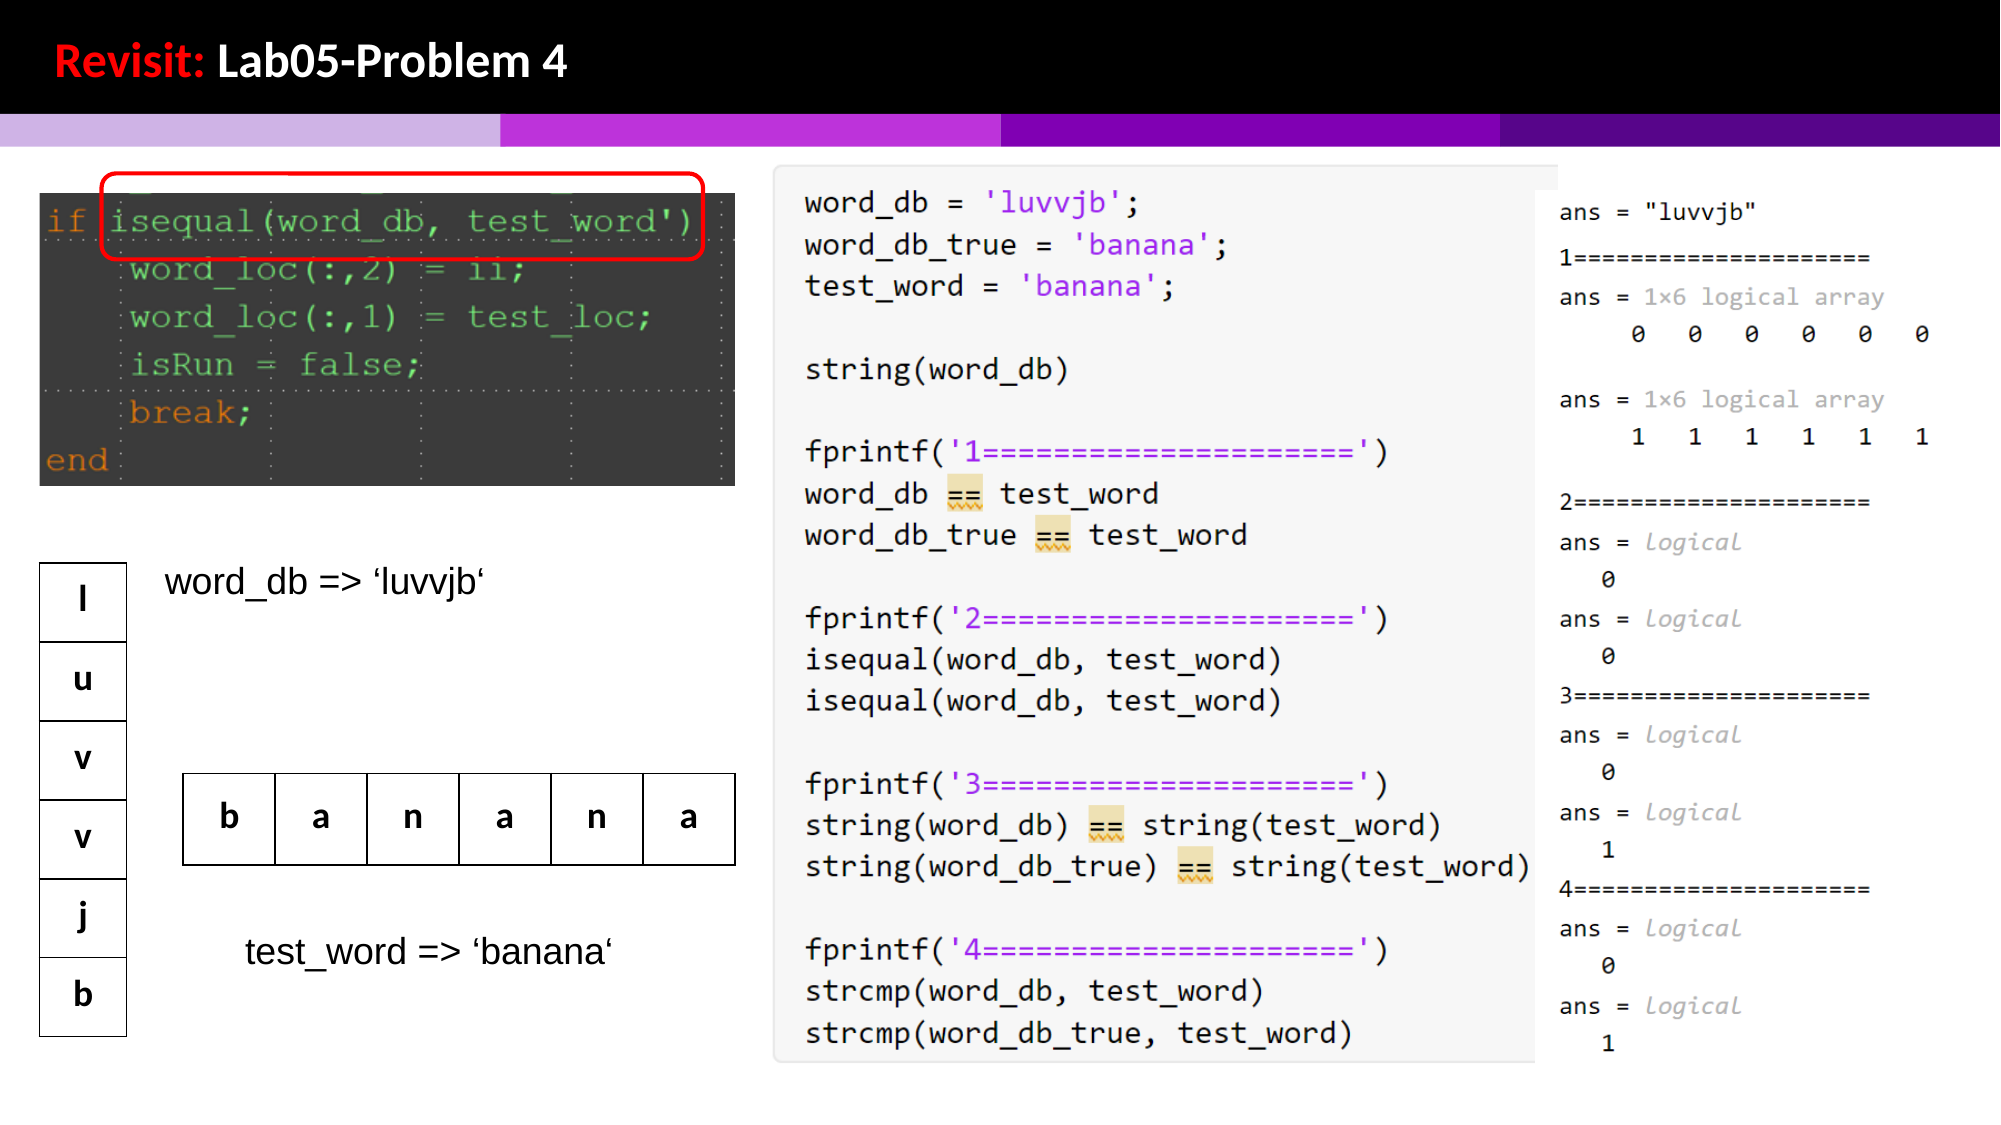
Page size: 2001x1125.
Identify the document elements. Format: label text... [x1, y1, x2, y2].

text_box test_word => ‘banana‘ [230, 919, 735, 980]
picture [764, 148, 1992, 1102]
text_box word_db => ‘luvvjb‘ [149, 549, 655, 610]
text_box [99, 171, 706, 192]
table_cell u [40, 643, 126, 720]
table_cell v [40, 722, 126, 799]
table_header n [552, 774, 642, 864]
table_header n [368, 774, 458, 864]
table_cell v [40, 801, 126, 878]
picture [39, 193, 736, 486]
table_header l [40, 564, 126, 641]
table_header a [644, 774, 734, 864]
table_header a [276, 774, 366, 864]
list Revisit: Lab05-Problem 4 [39, 1, 1964, 114]
table_header b [184, 774, 274, 864]
table_cell j [40, 880, 126, 957]
table_cell b [40, 958, 126, 1036]
table_header a [460, 774, 550, 864]
